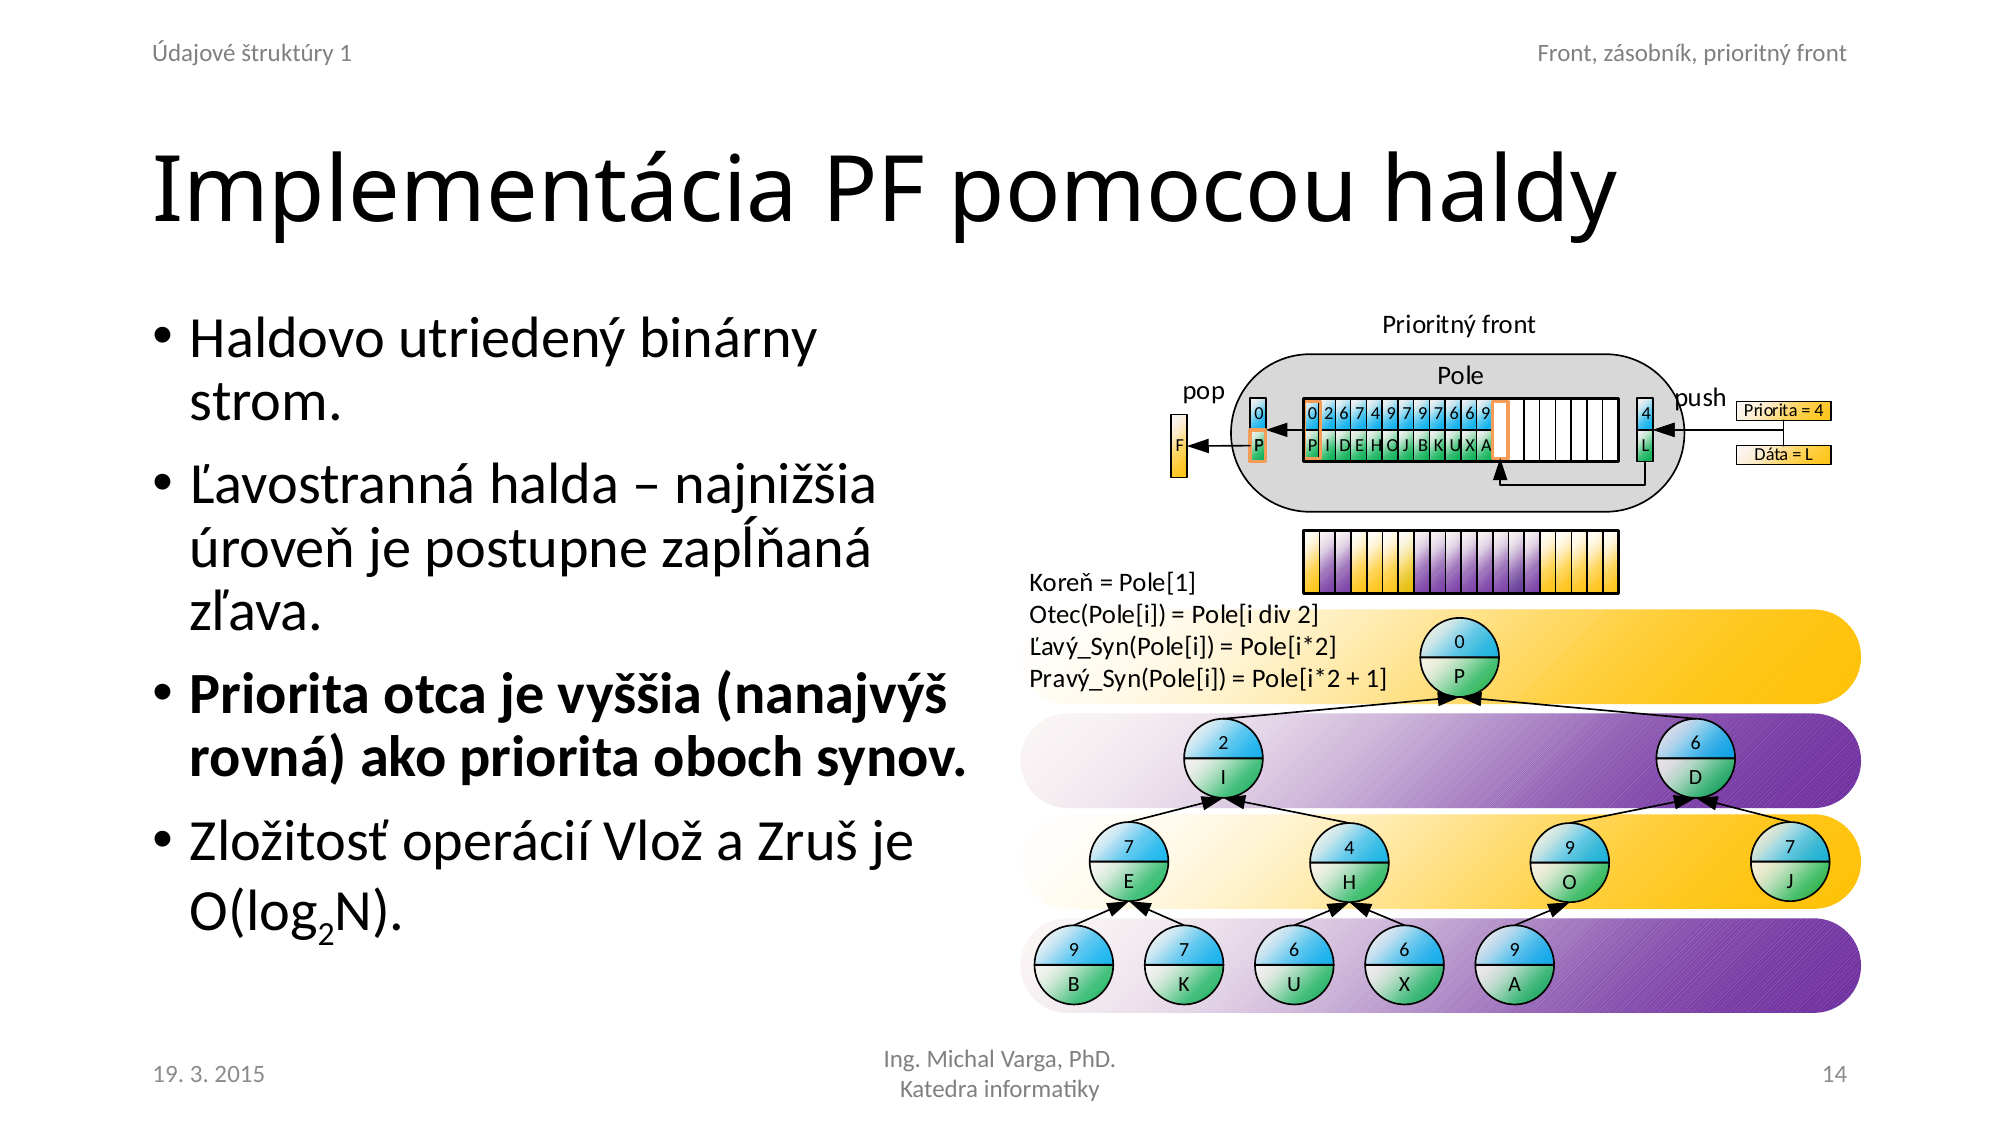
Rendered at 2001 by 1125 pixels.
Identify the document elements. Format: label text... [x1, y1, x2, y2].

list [1013, 299, 1862, 1014]
slide_number 14 [1412, 1042, 1863, 1103]
list Haldovo utriedený binárny strom. Ľavostranná halda – najnižšia úroveň je postupne zapĺňaná zľava. Priorita otca je vyššia (nanajvýš rovná) ako priorita oboch synov. Zložitosť operácií Vlož a Zruš je O(log2N). [137, 299, 988, 1014]
slide_number 19. 3. 2015 [137, 1042, 588, 1103]
title Implementácia PF pomocou haldy [137, 105, 1863, 278]
